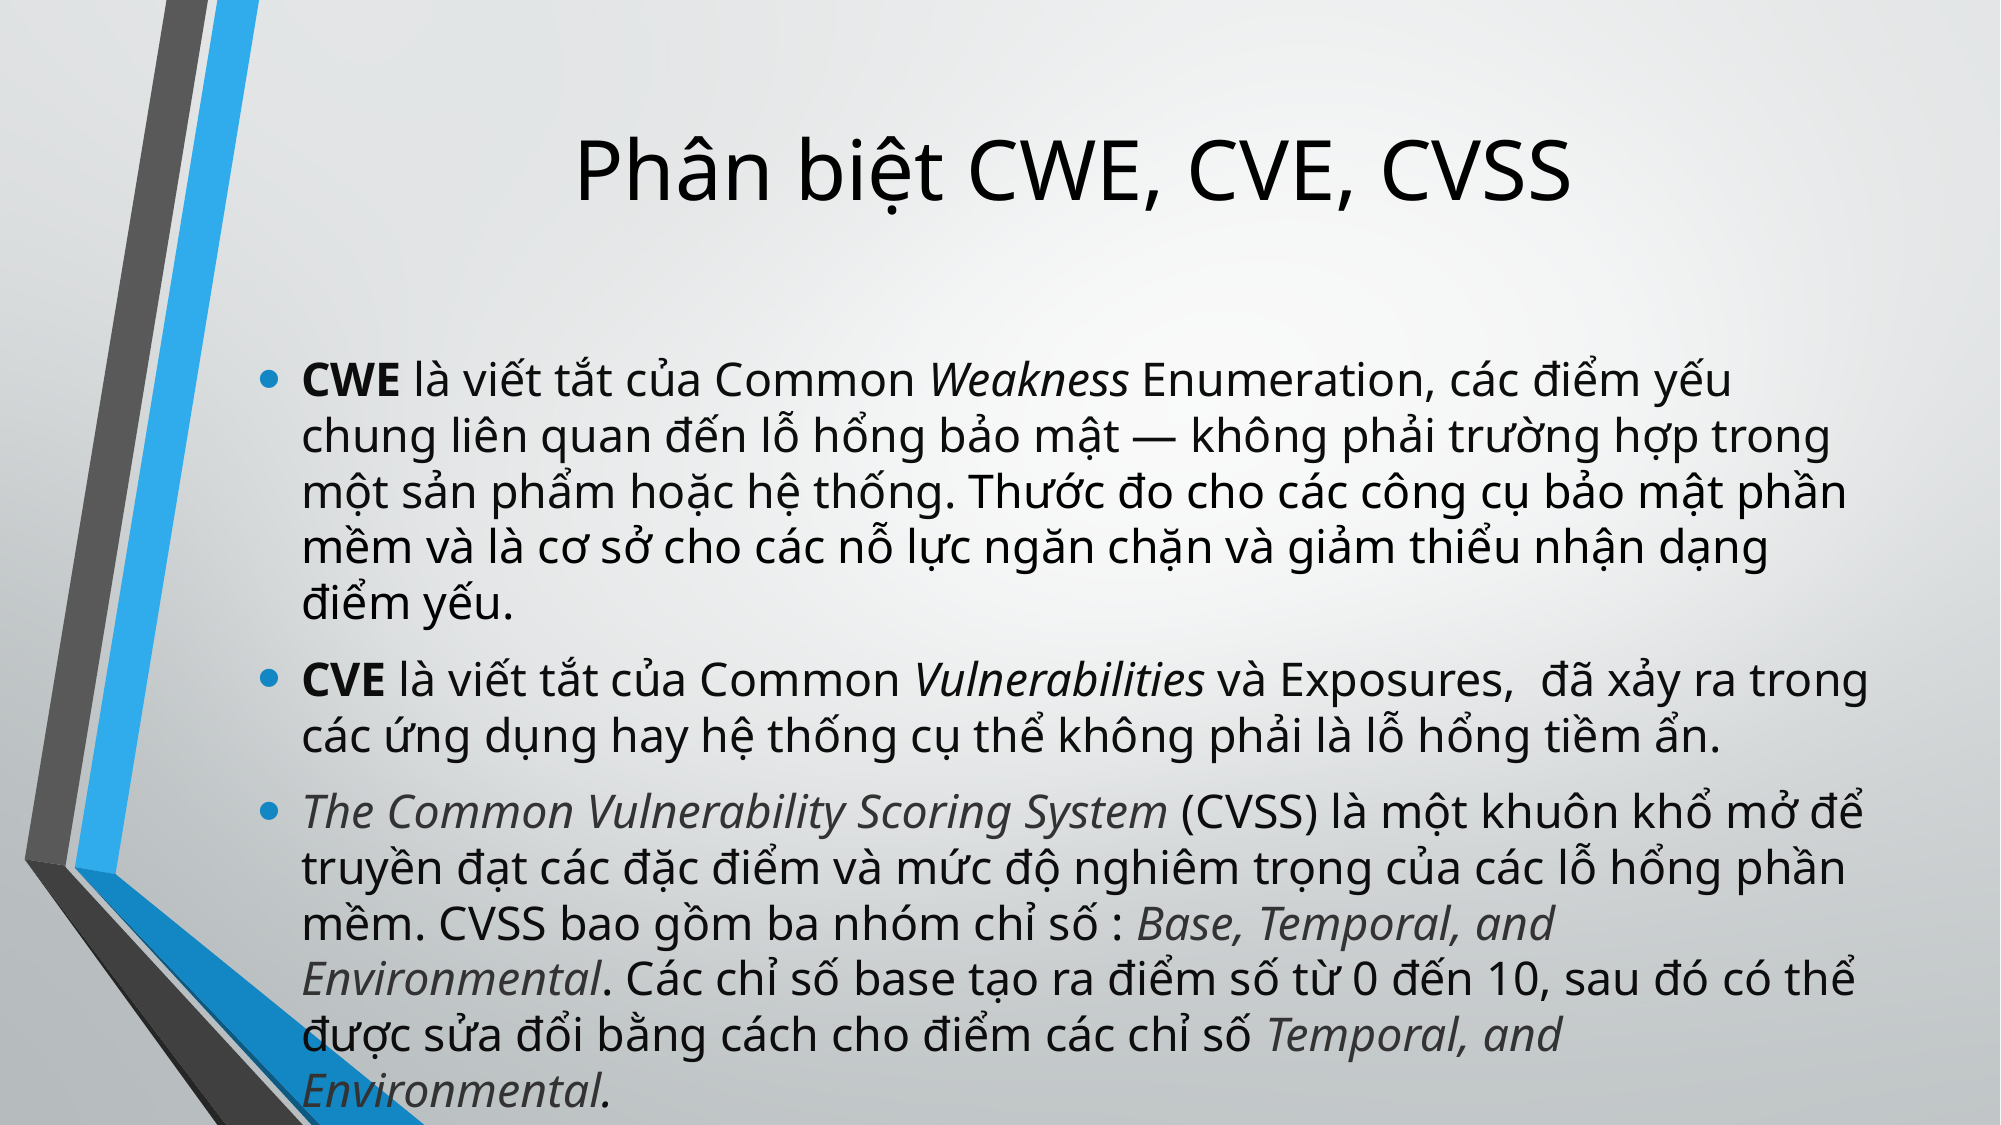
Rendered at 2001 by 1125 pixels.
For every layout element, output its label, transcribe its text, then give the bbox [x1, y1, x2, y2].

list CWE là viết tắt của Common Weakness Enumeration, các điểm yếu chung liên quan đến lỗ hổng bảo mật — không phải trường hợp trong một sản phẩm hoặc hệ thống. Thước đo cho các công cụ bảo mật phần mềm và là cơ sở cho các nỗ lực ngăn chặn và giảm thiểu nhận dạng điểm yếu. CVE là viết tắt của Common Vulnerabilities và Exposures, đã xảy ra trong các ứng dụng hay hệ thống cụ thể không phải là lỗ hổng tiềm ẩn. The Common Vulnerability Scoring System (CVSS) là một khuôn khổ mở để truyền đạt các đặc điểm và mức độ nghiêm trọng của các lỗ hổng phần mềm. CVSS bao gồm ba nhóm chỉ số : Base, Temporal, and Environmental. Các chỉ số base tạo ra điểm số từ 0 đến 10, sau đó có thể được sửa đổi bằng cách cho điểm các chỉ số Temporal, and Environmental. [242, 342, 1887, 1125]
title Phân biệt CWE, CVE, CVSS [260, 67, 1887, 268]
